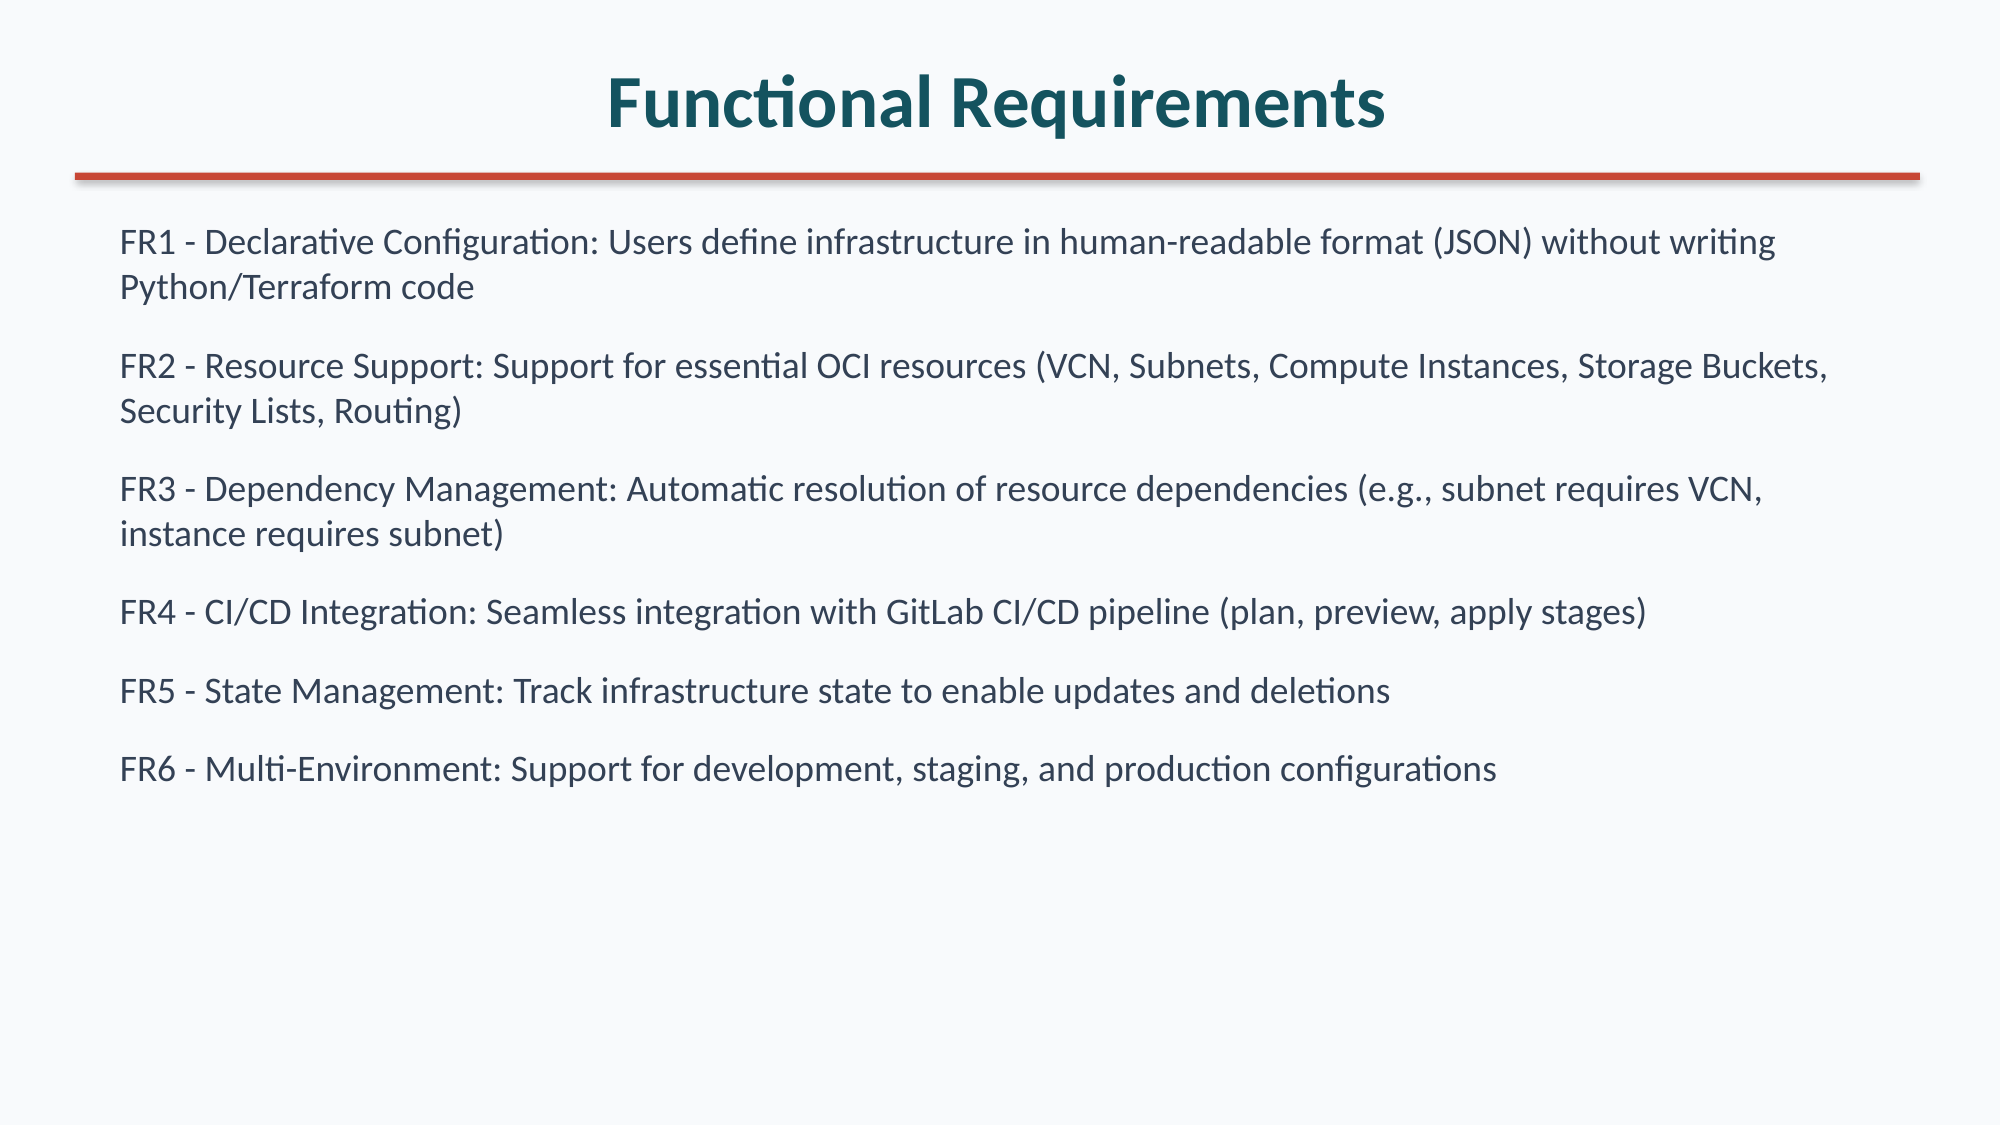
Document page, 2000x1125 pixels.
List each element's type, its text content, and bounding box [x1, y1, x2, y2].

text_box [74, 172, 1921, 181]
text_box Functional Requirements [592, 44, 1402, 150]
text_box FR1 - Declarative Configuration: Users define infrastructure in human-readable format (JSON) without writing Python/Terraform code FR2 - Resource Support: Support for essential OCI resources (VCN, Subnets, Compute Instances, Storage Buckets, Security Lists, Routing) FR3 - Dependency Management: Automatic resolution of resource dependencies (e.g., subnet requires VCN, instance requires subnet) FR4 - CI/CD Integration: Seamless integration with GitLab CI/CD pipeline (plan, preview, apply stages) FR5 - State Management: Track infrastructure state to enable updates and deletions FR6 - Multi-Environment: Support for development, staging, and production configurations [104, 209, 1890, 797]
